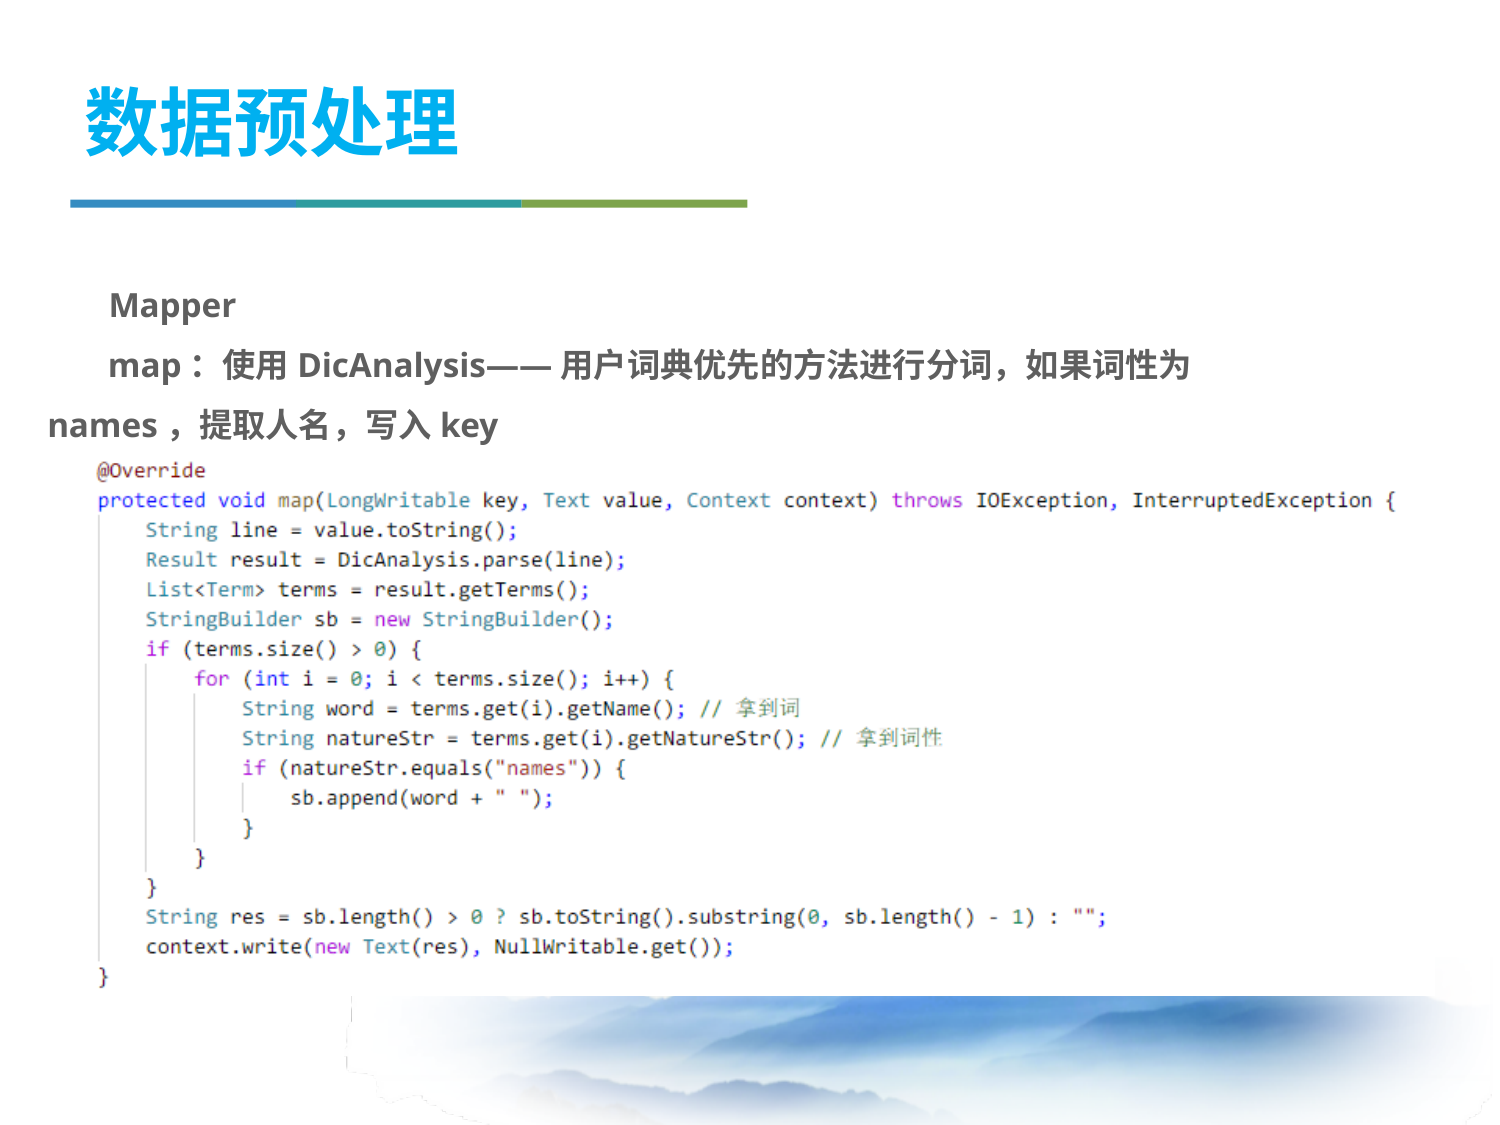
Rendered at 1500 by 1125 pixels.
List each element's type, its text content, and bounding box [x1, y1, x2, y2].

text_box 数据预处理 [70, 67, 551, 173]
picture [64, 451, 1493, 1125]
text_box [70, 199, 296, 208]
text_box [164, 62, 735, 174]
text_box Mapper map：使用DicAnalysis——用户词典优先的方法进行分词，如果词性为names，提取人名，写入key [32, 257, 1355, 452]
text_box [521, 199, 748, 208]
text_box [296, 199, 521, 208]
